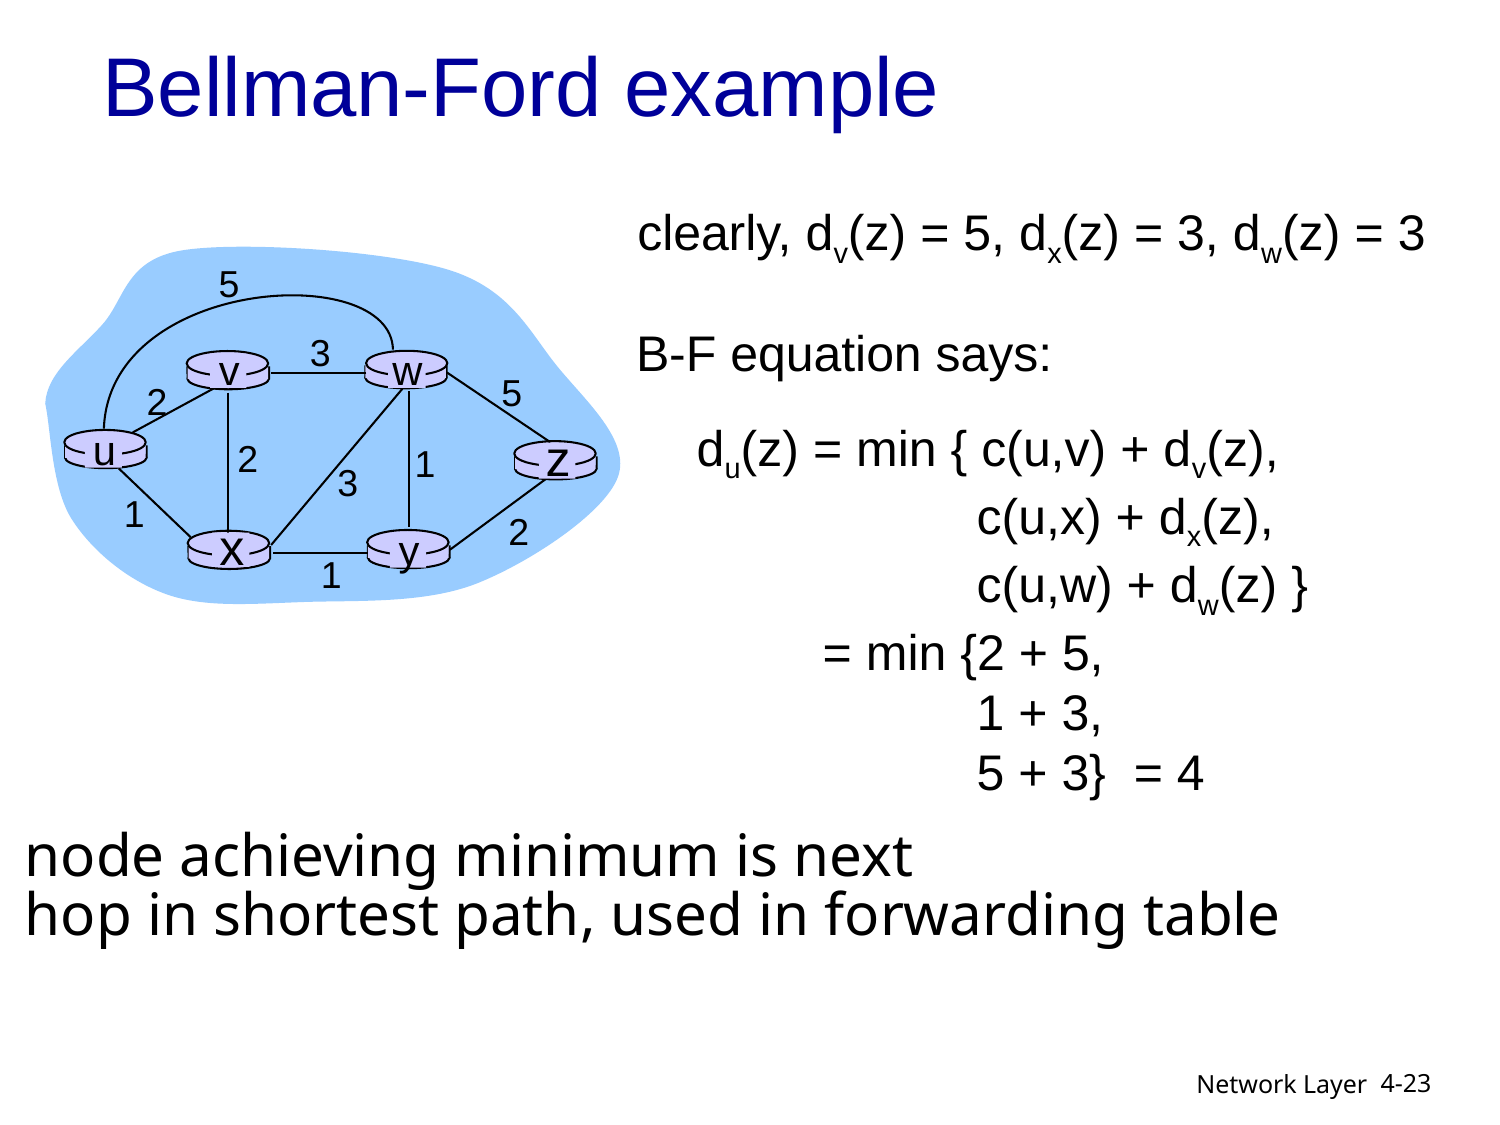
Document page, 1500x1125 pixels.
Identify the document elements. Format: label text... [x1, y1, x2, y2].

text_box clearly, dv(z) = 5, dx(z) = 3, dw(z) = 3 [622, 193, 1441, 277]
text_box B-F equation says: [635, 313, 1068, 389]
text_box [44, 240, 632, 609]
text_box du(z) = min { c(u,v) + dv(z), c(u,x) + dx(z), c(u,w) + dw(z) } = min {2 + 5, 1 + 3, 5 + 3} = 4 [681, 408, 1323, 809]
text_box node achieving minimum is next hop in shortest path, used in forwarding table [10, 821, 1296, 955]
footer Network Layer [907, 1060, 1383, 1109]
slide_number 4-23 [1365, 1059, 1477, 1106]
title Bellman-Ford example [87, 28, 1363, 138]
